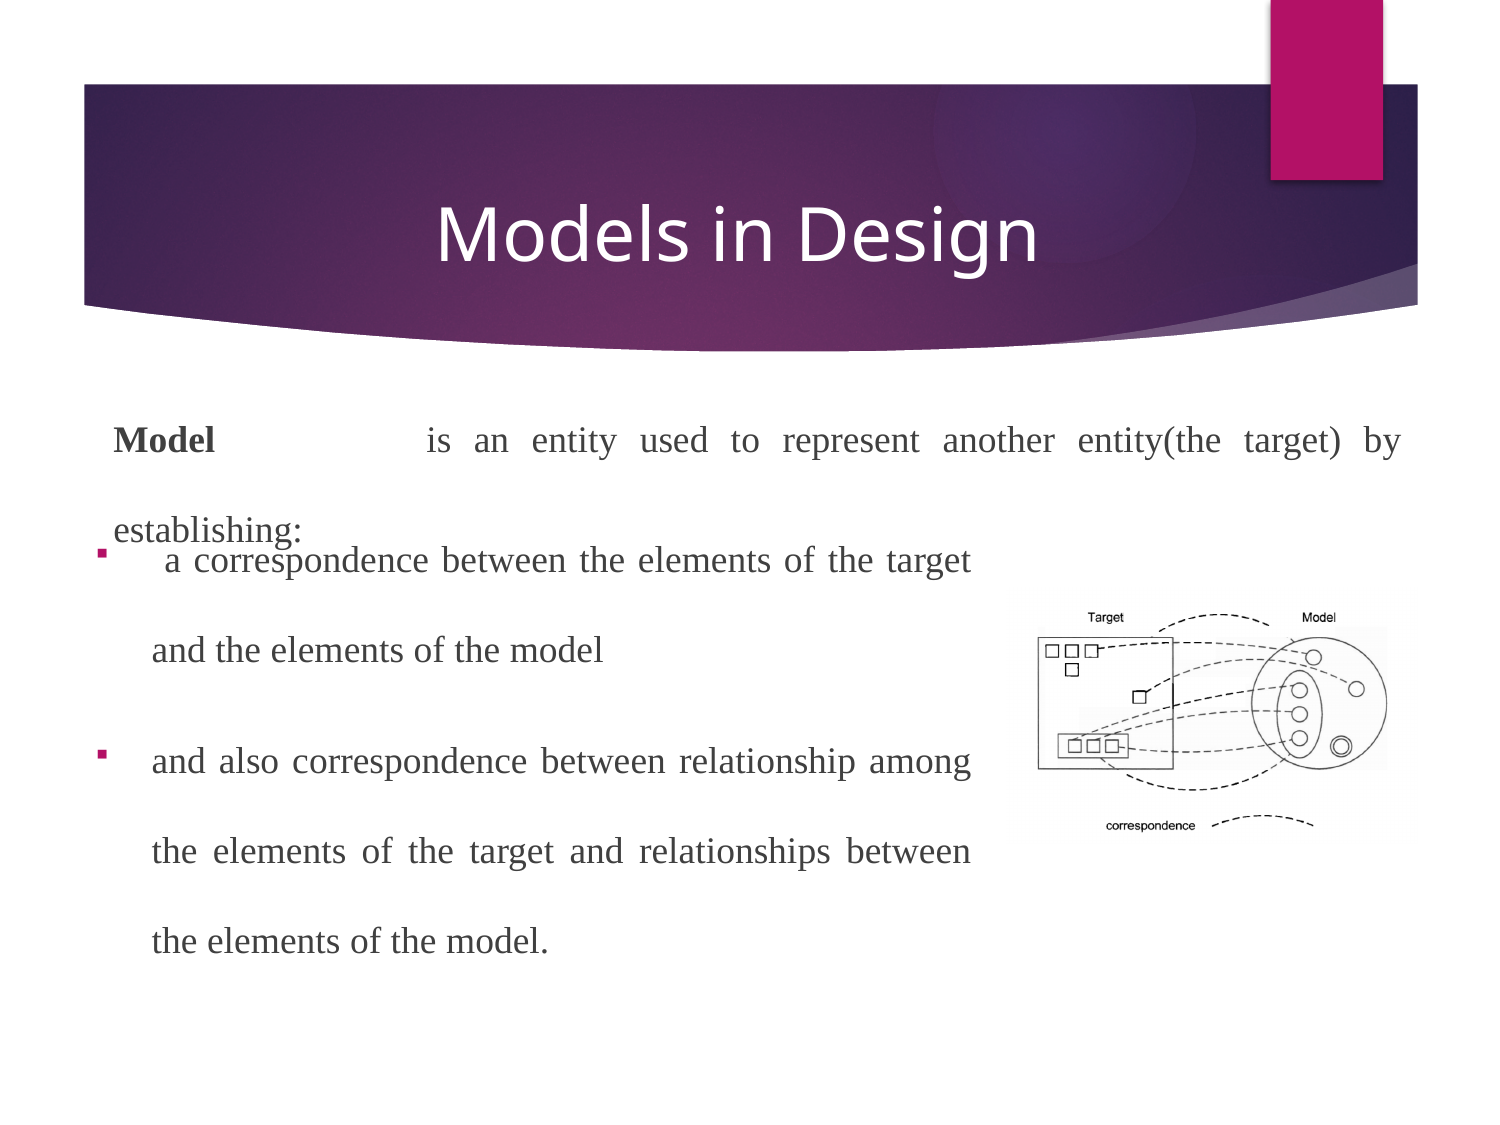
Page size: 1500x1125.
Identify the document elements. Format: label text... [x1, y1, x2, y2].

text_box a correspondence between the elements of the target and the elements of the model and also correspondence between relationship among the elements of the target and relationships between the elements of the model. [80, 482, 988, 1025]
picture [1006, 587, 1419, 845]
text_box Models in Design [62, 137, 1413, 325]
list Model is an entity used to represent another entity(the target) by establishing: [80, 362, 1418, 488]
